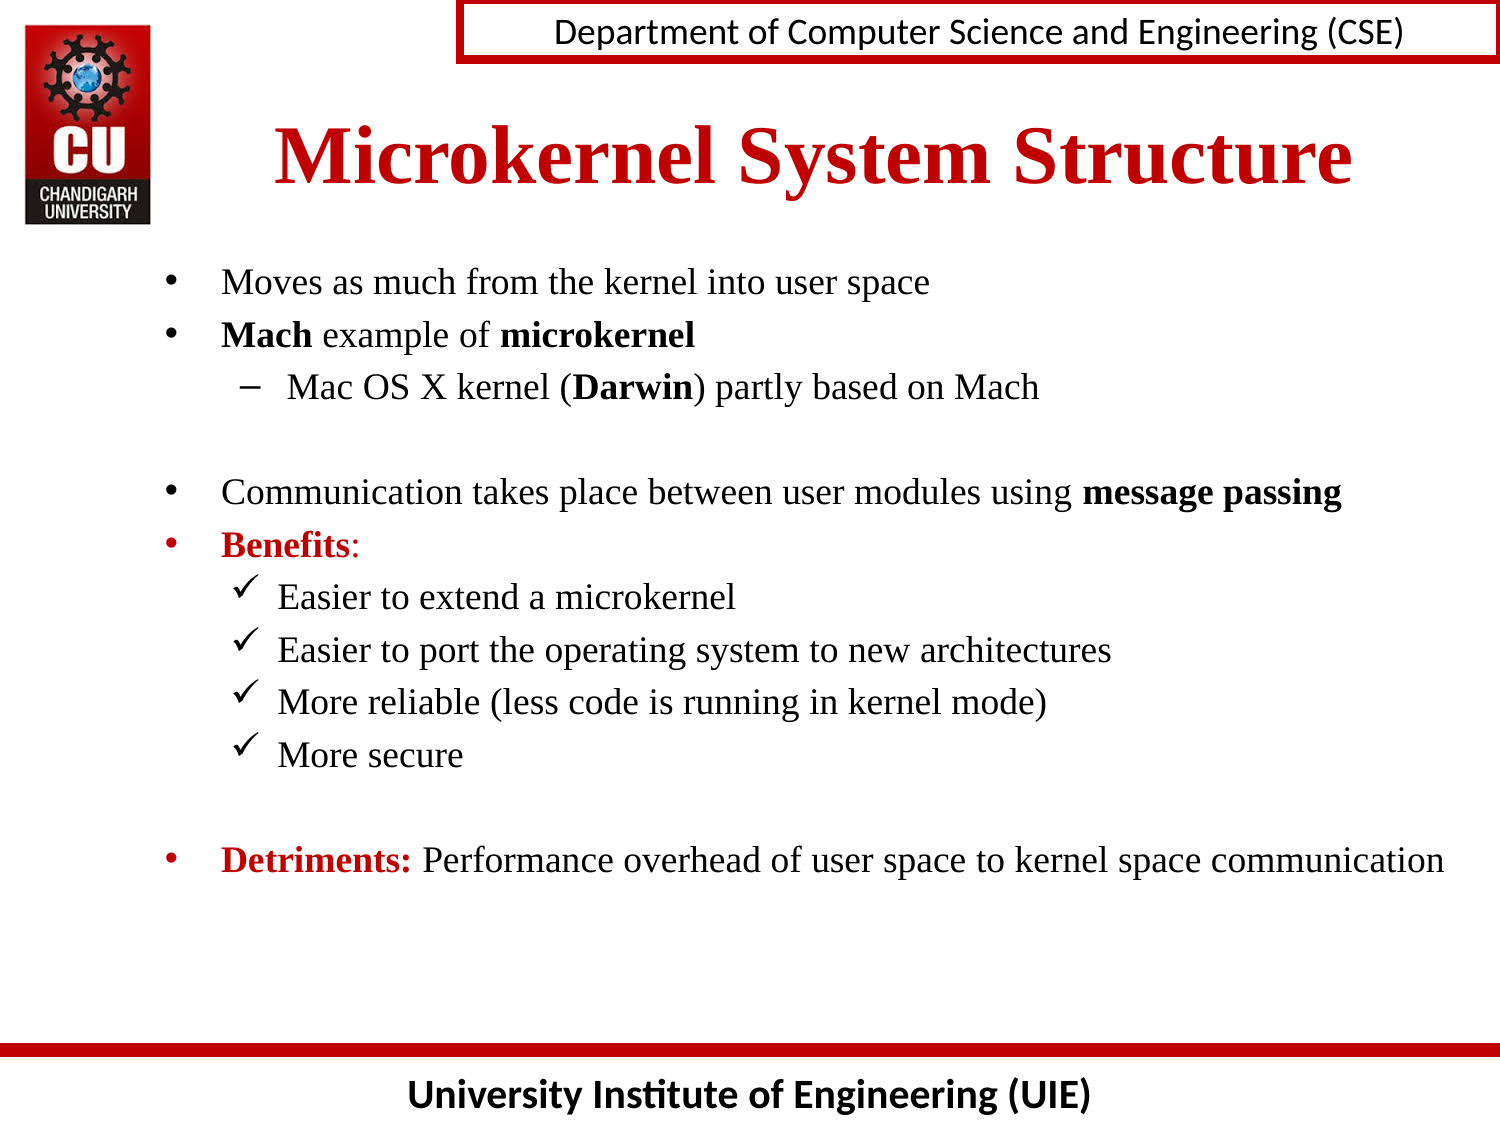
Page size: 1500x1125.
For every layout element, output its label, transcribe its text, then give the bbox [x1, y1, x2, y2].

list Moves as much from the kernel into user space Mach example of microkernel Mac OS X kernel (Darwin) partly based on Mach Communication takes place between user modules using message passing Benefits: Easier to extend a microkernel Easier to port the operating system to new architectures More reliable (less code is running in kernel mode) More secure Detriments: Performance overhead of user space to kernel space communication [150, 249, 1463, 1025]
picture [24, 24, 151, 225]
title Microkernel System Structure [174, 99, 1475, 200]
